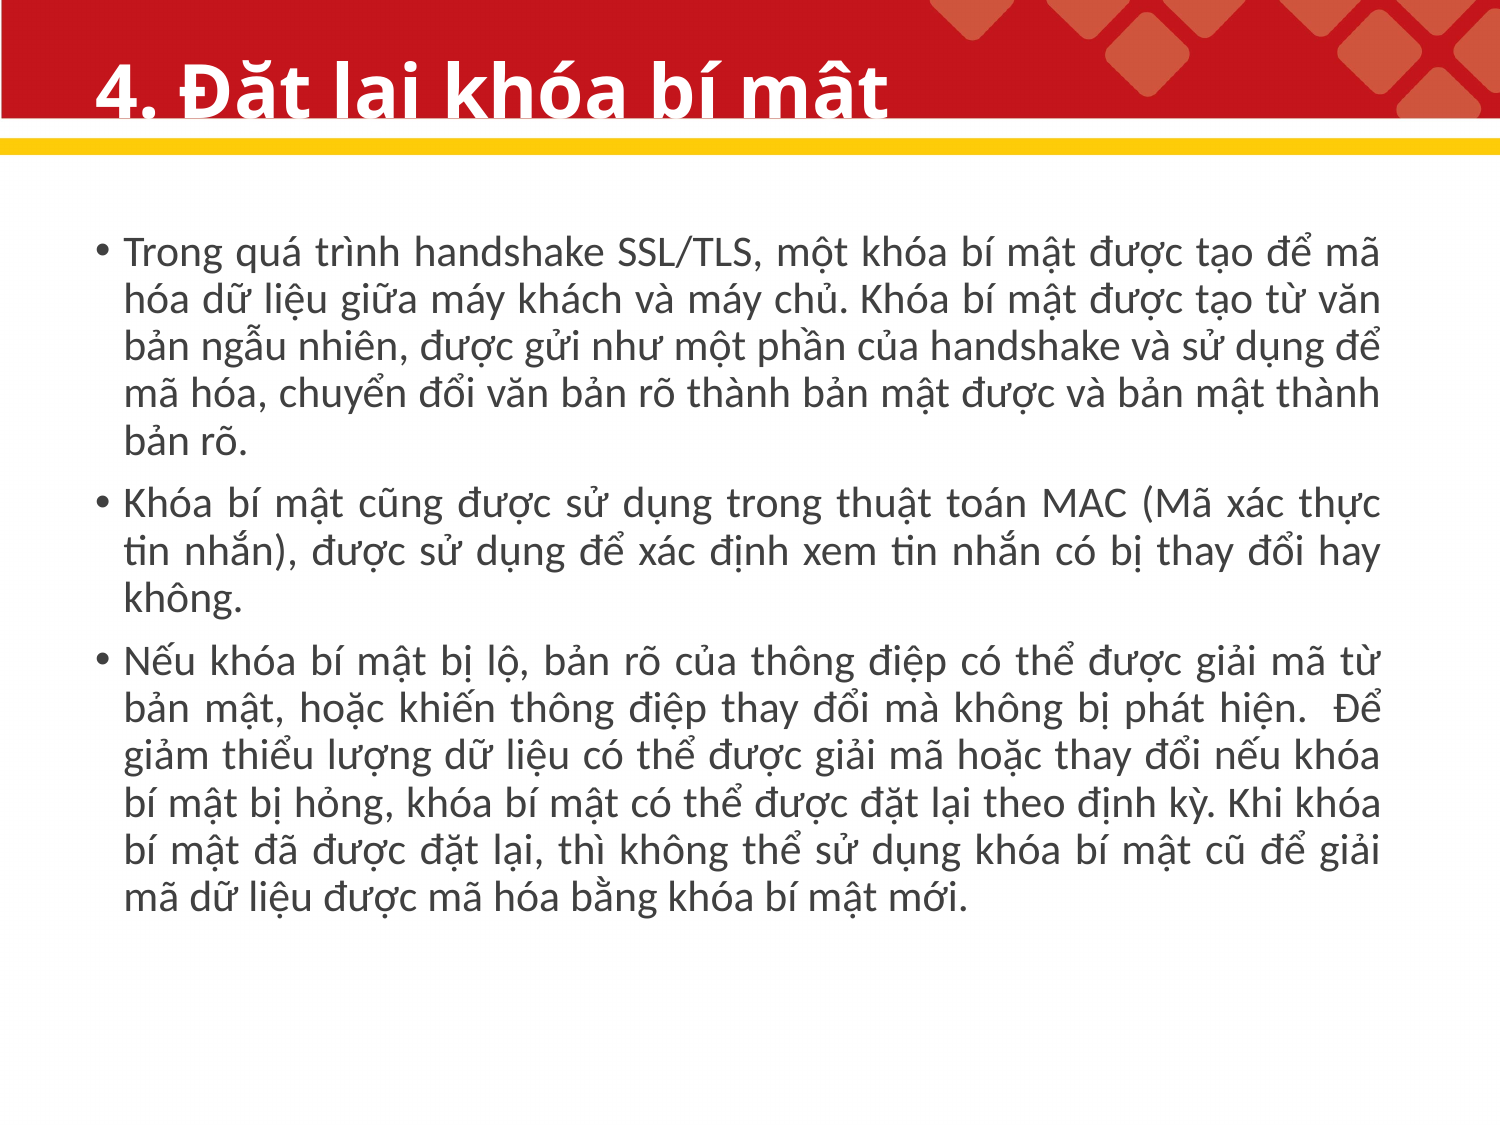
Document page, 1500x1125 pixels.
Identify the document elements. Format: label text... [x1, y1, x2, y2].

picture [0, 0, 1500, 1125]
list Trong quá trình handshake SSL/TLS, một khóa bí mật được tạo để mã hóa dữ liệu giữa máy khách và máy chủ. Khóa bí mật được tạo từ văn bản ngẫu nhiên, được gửi như một phần của handshake và sử dụng để mã hóa, chuyển đổi văn bản rõ thành bản mật được và bản mật thành bản rõ. Khóa bí mật cũng được sử dụng trong thuật toán MAC (Mã xác thực tin nhắn), được sử dụng để xác định xem tin nhắn có bị thay đổi hay không. Nếu khóa bí mật bị lộ, bản rõ của thông điệp có thể được giải mã từ bản mật, hoặc khiến thông điệp thay đổi mà không bị phát hiện. Để giảm thiểu lượng dữ liệu có thể được giải mã hoặc thay đổi nếu khóa bí mật bị hỏng, khóa bí mật có thể được đặt lại theo định kỳ. Khi khóa bí mật đã được đặt lại, thì không thể sử dụng khóa bí mật cũ để giải mã dữ liệu được mã hóa bằng khóa bí mật mới. [80, 220, 1397, 1025]
title 4. Đặt lại khóa bí mật [80, 0, 1397, 204]
